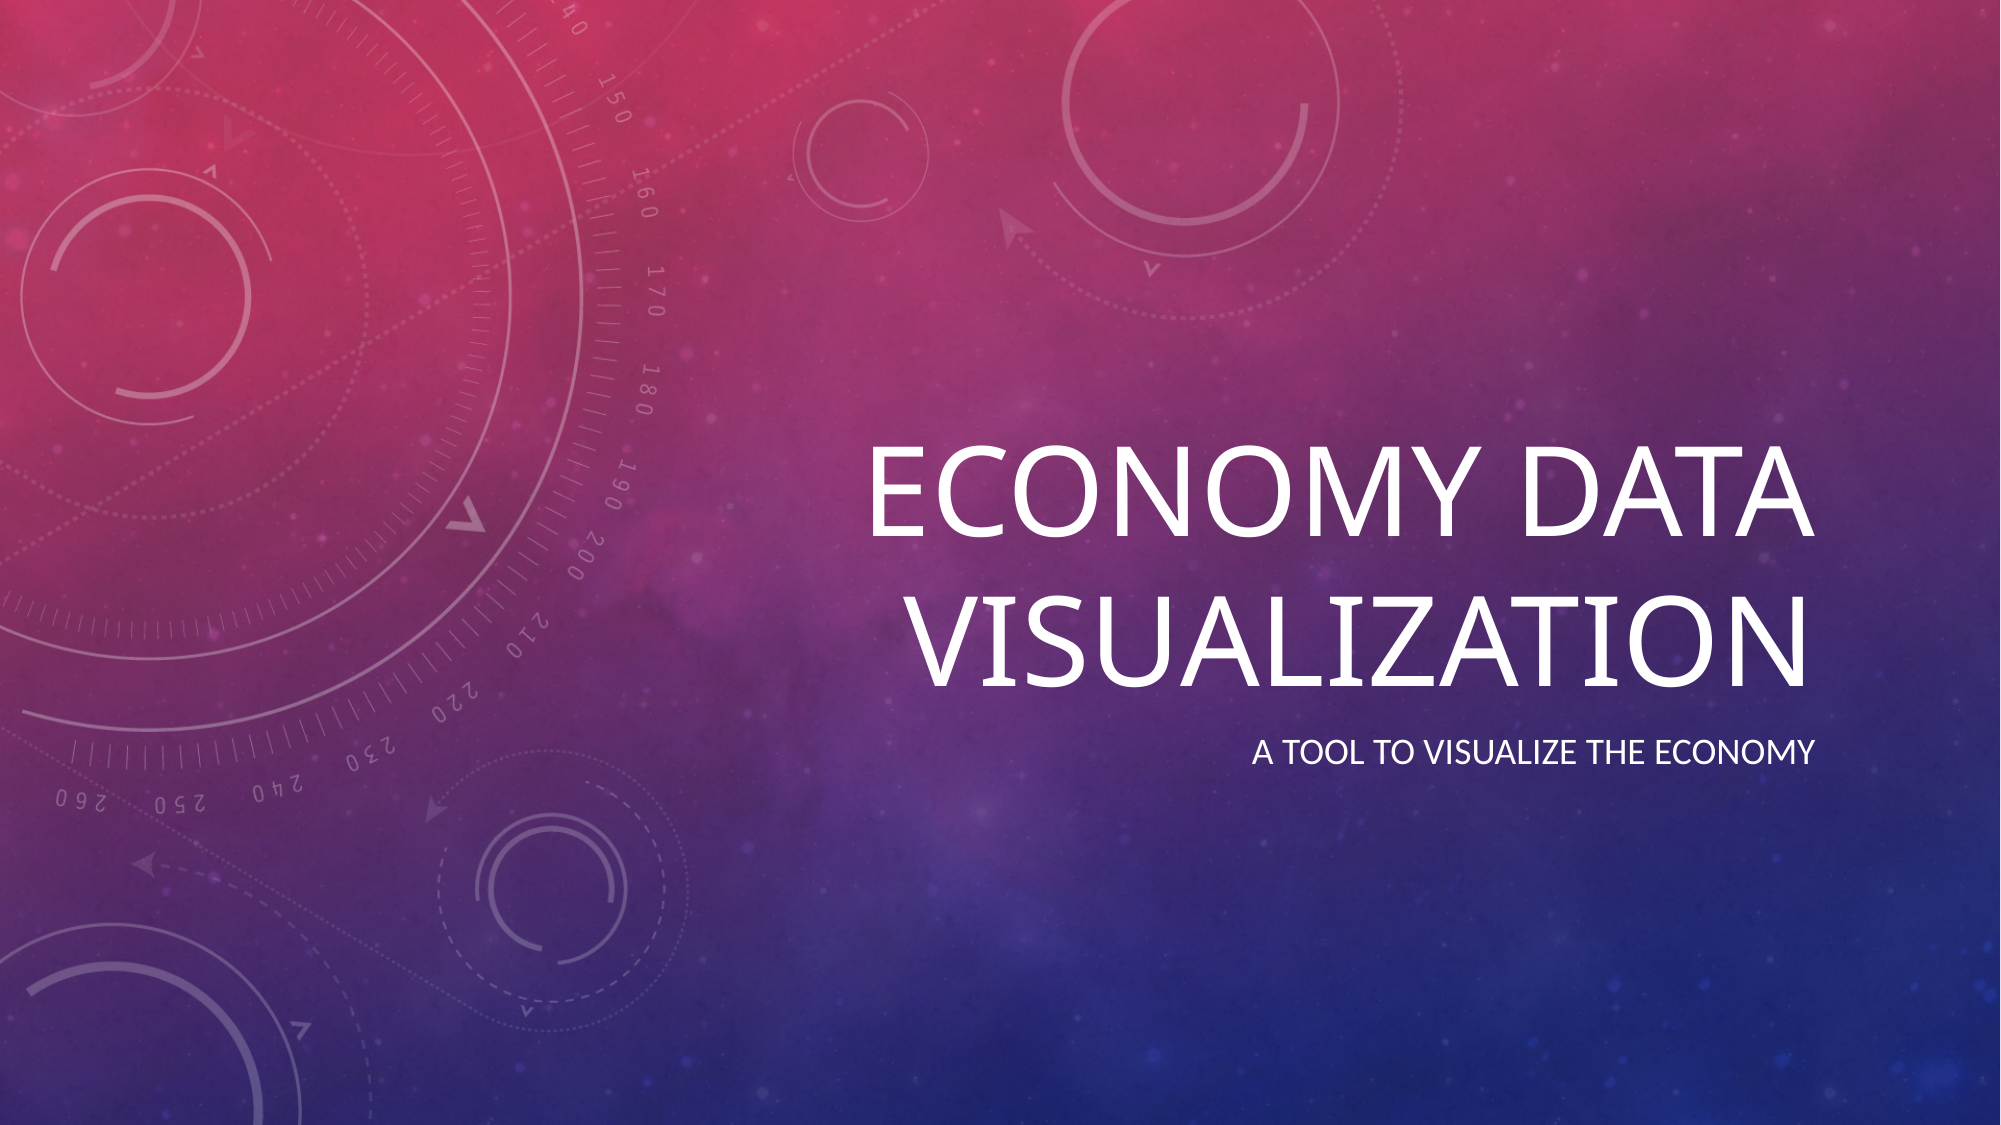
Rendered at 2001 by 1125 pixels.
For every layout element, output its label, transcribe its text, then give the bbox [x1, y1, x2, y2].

title Economy data visualization [650, 322, 1831, 719]
subtitle A tool to visualize the economy [650, 719, 1831, 950]
picture [0, 0, 2001, 1125]
